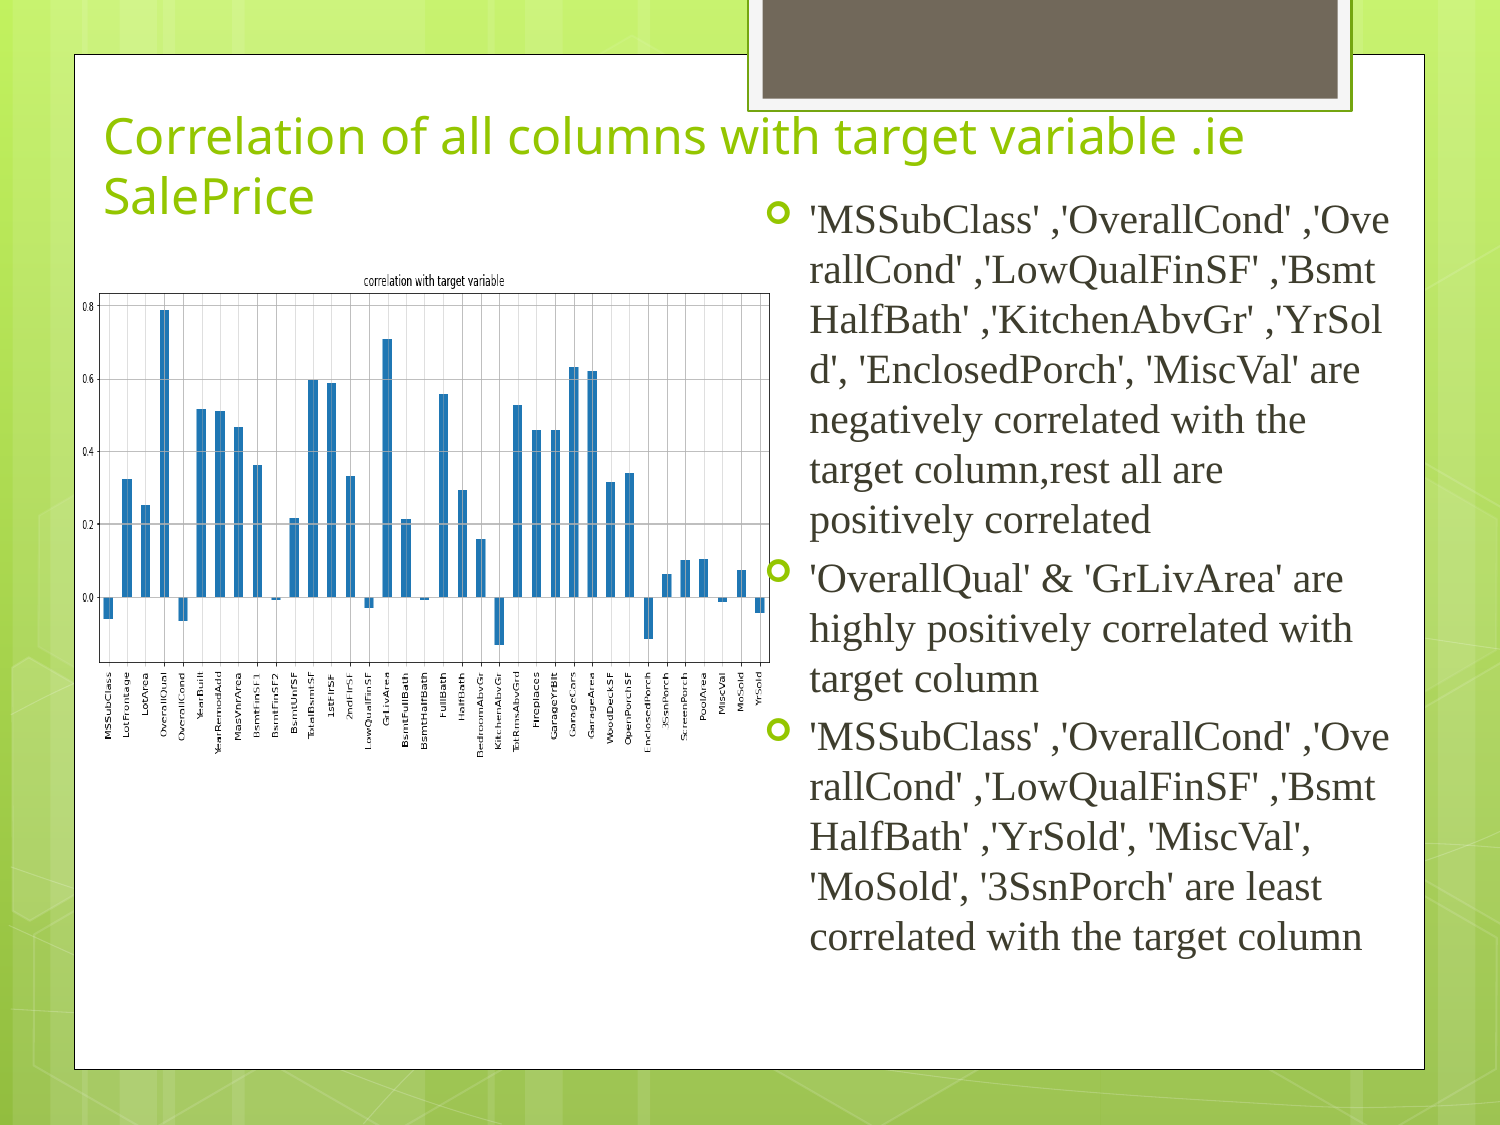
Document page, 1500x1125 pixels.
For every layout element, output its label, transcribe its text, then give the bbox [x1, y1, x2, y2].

title Correlation of all columns with target variable .ie SalePrice [88, 78, 1412, 232]
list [76, 266, 774, 764]
list 'MSSubClass' ,'OverallCond' ,'OverallCond' ,'LowQualFinSF' ,'BsmtHalfBath' ,'KitchenAbvGr' ,'YrSold', 'EnclosedPorch', 'MiscVal' are negatively correlated with the target column,rest all are positively correlated 'OverallQual' & 'GrLivArea' are highly positively correlated with target column 'MSSubClass' ,'OverallCond' ,'OverallCond' ,'LowQualFinSF' ,'BsmtHalfBath' ,'YrSold', 'MiscVal', 'MoSold', '3SsnPorch' are least correlated with the target column [738, 184, 1412, 1035]
